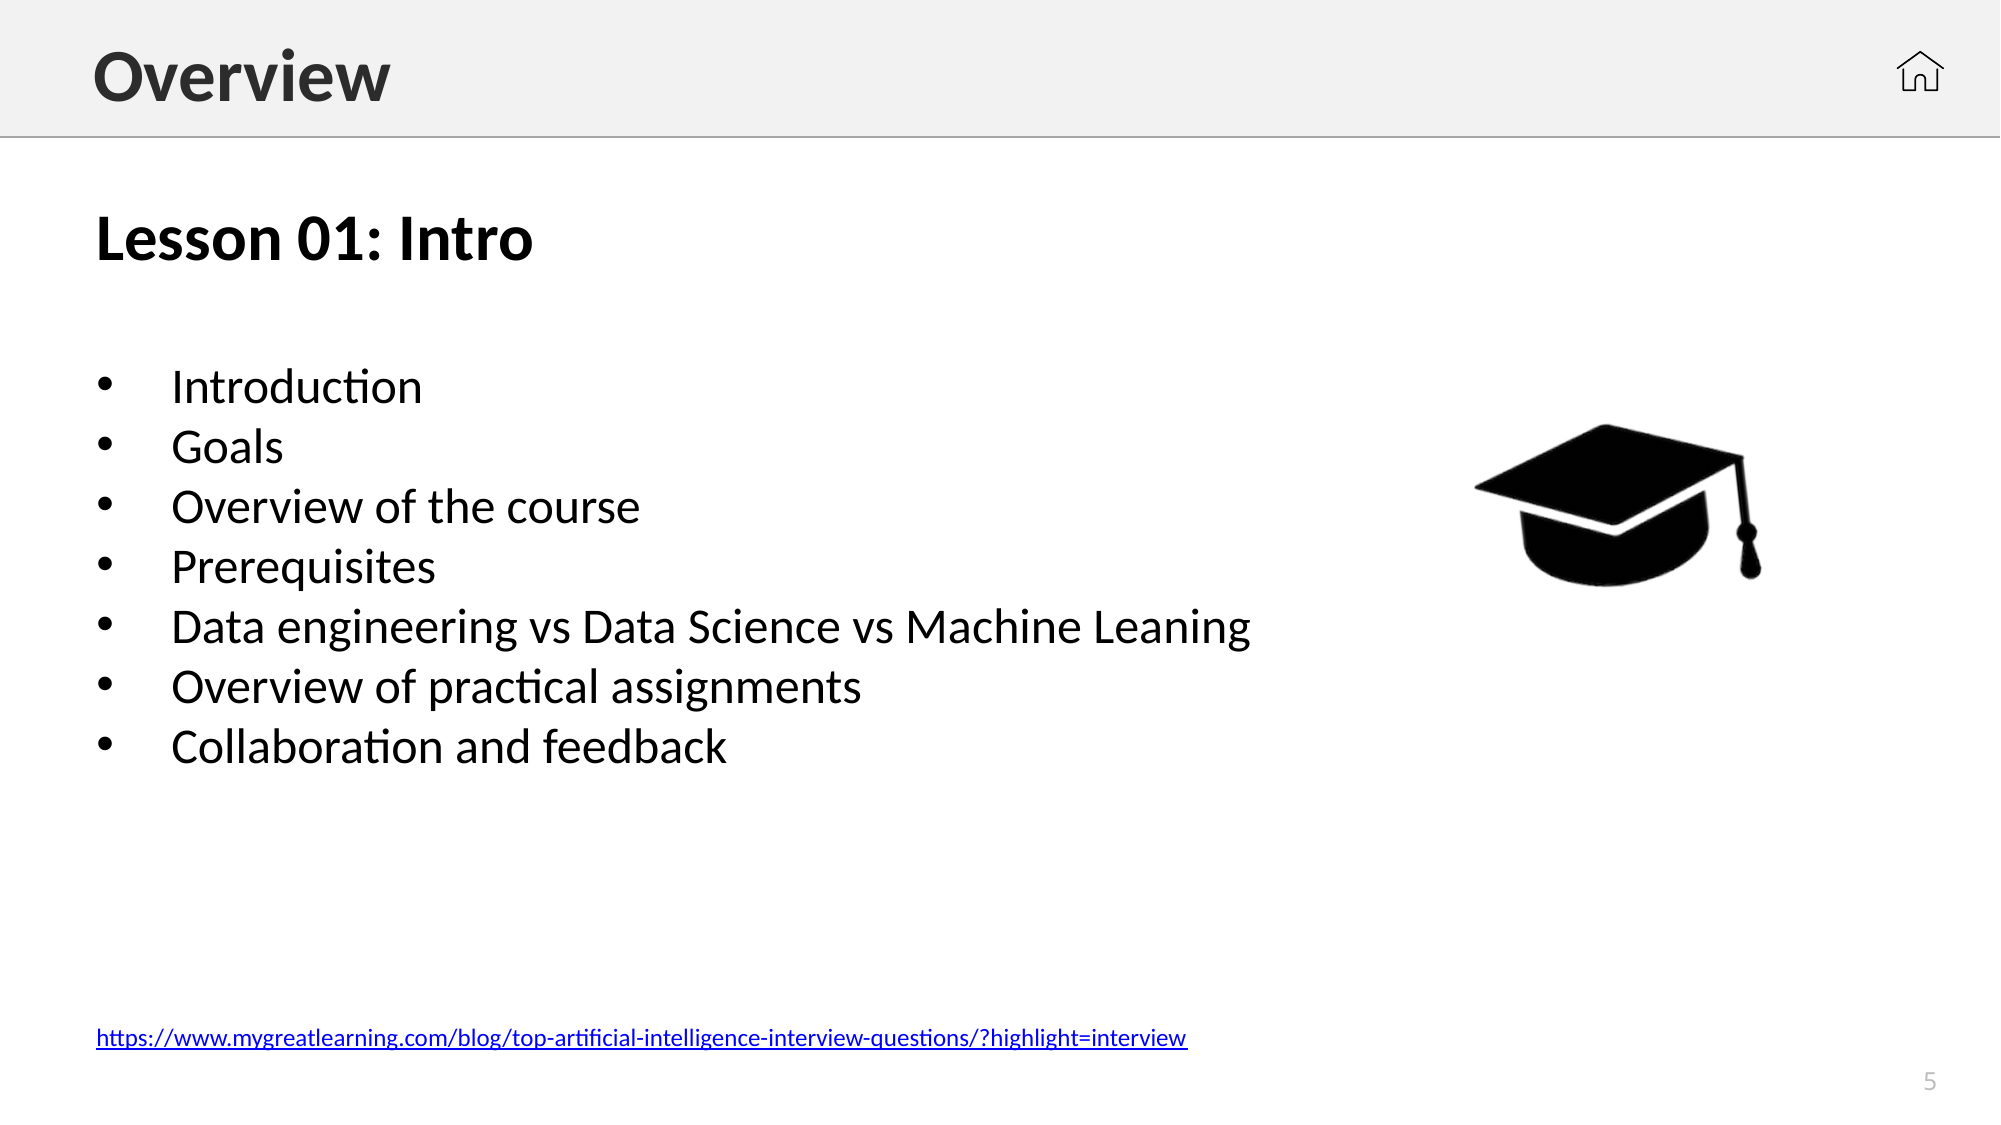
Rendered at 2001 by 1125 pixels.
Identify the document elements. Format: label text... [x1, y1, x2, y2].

text_box Lesson 01: Intro Introduction Goals Overview of the course Prerequisites Data engineering vs Data Science vs Machine Leaning Overview of practical assignments Collaboration and feedback [81, 186, 1378, 781]
text_box Overview [78, 19, 1863, 124]
picture [1460, 398, 1768, 617]
picture [1895, 48, 1948, 97]
text_box https://www.mygreatlearning.com/blog/top-artificial-intelligence-interview-questions/?highlight=interview [81, 1014, 1709, 1060]
